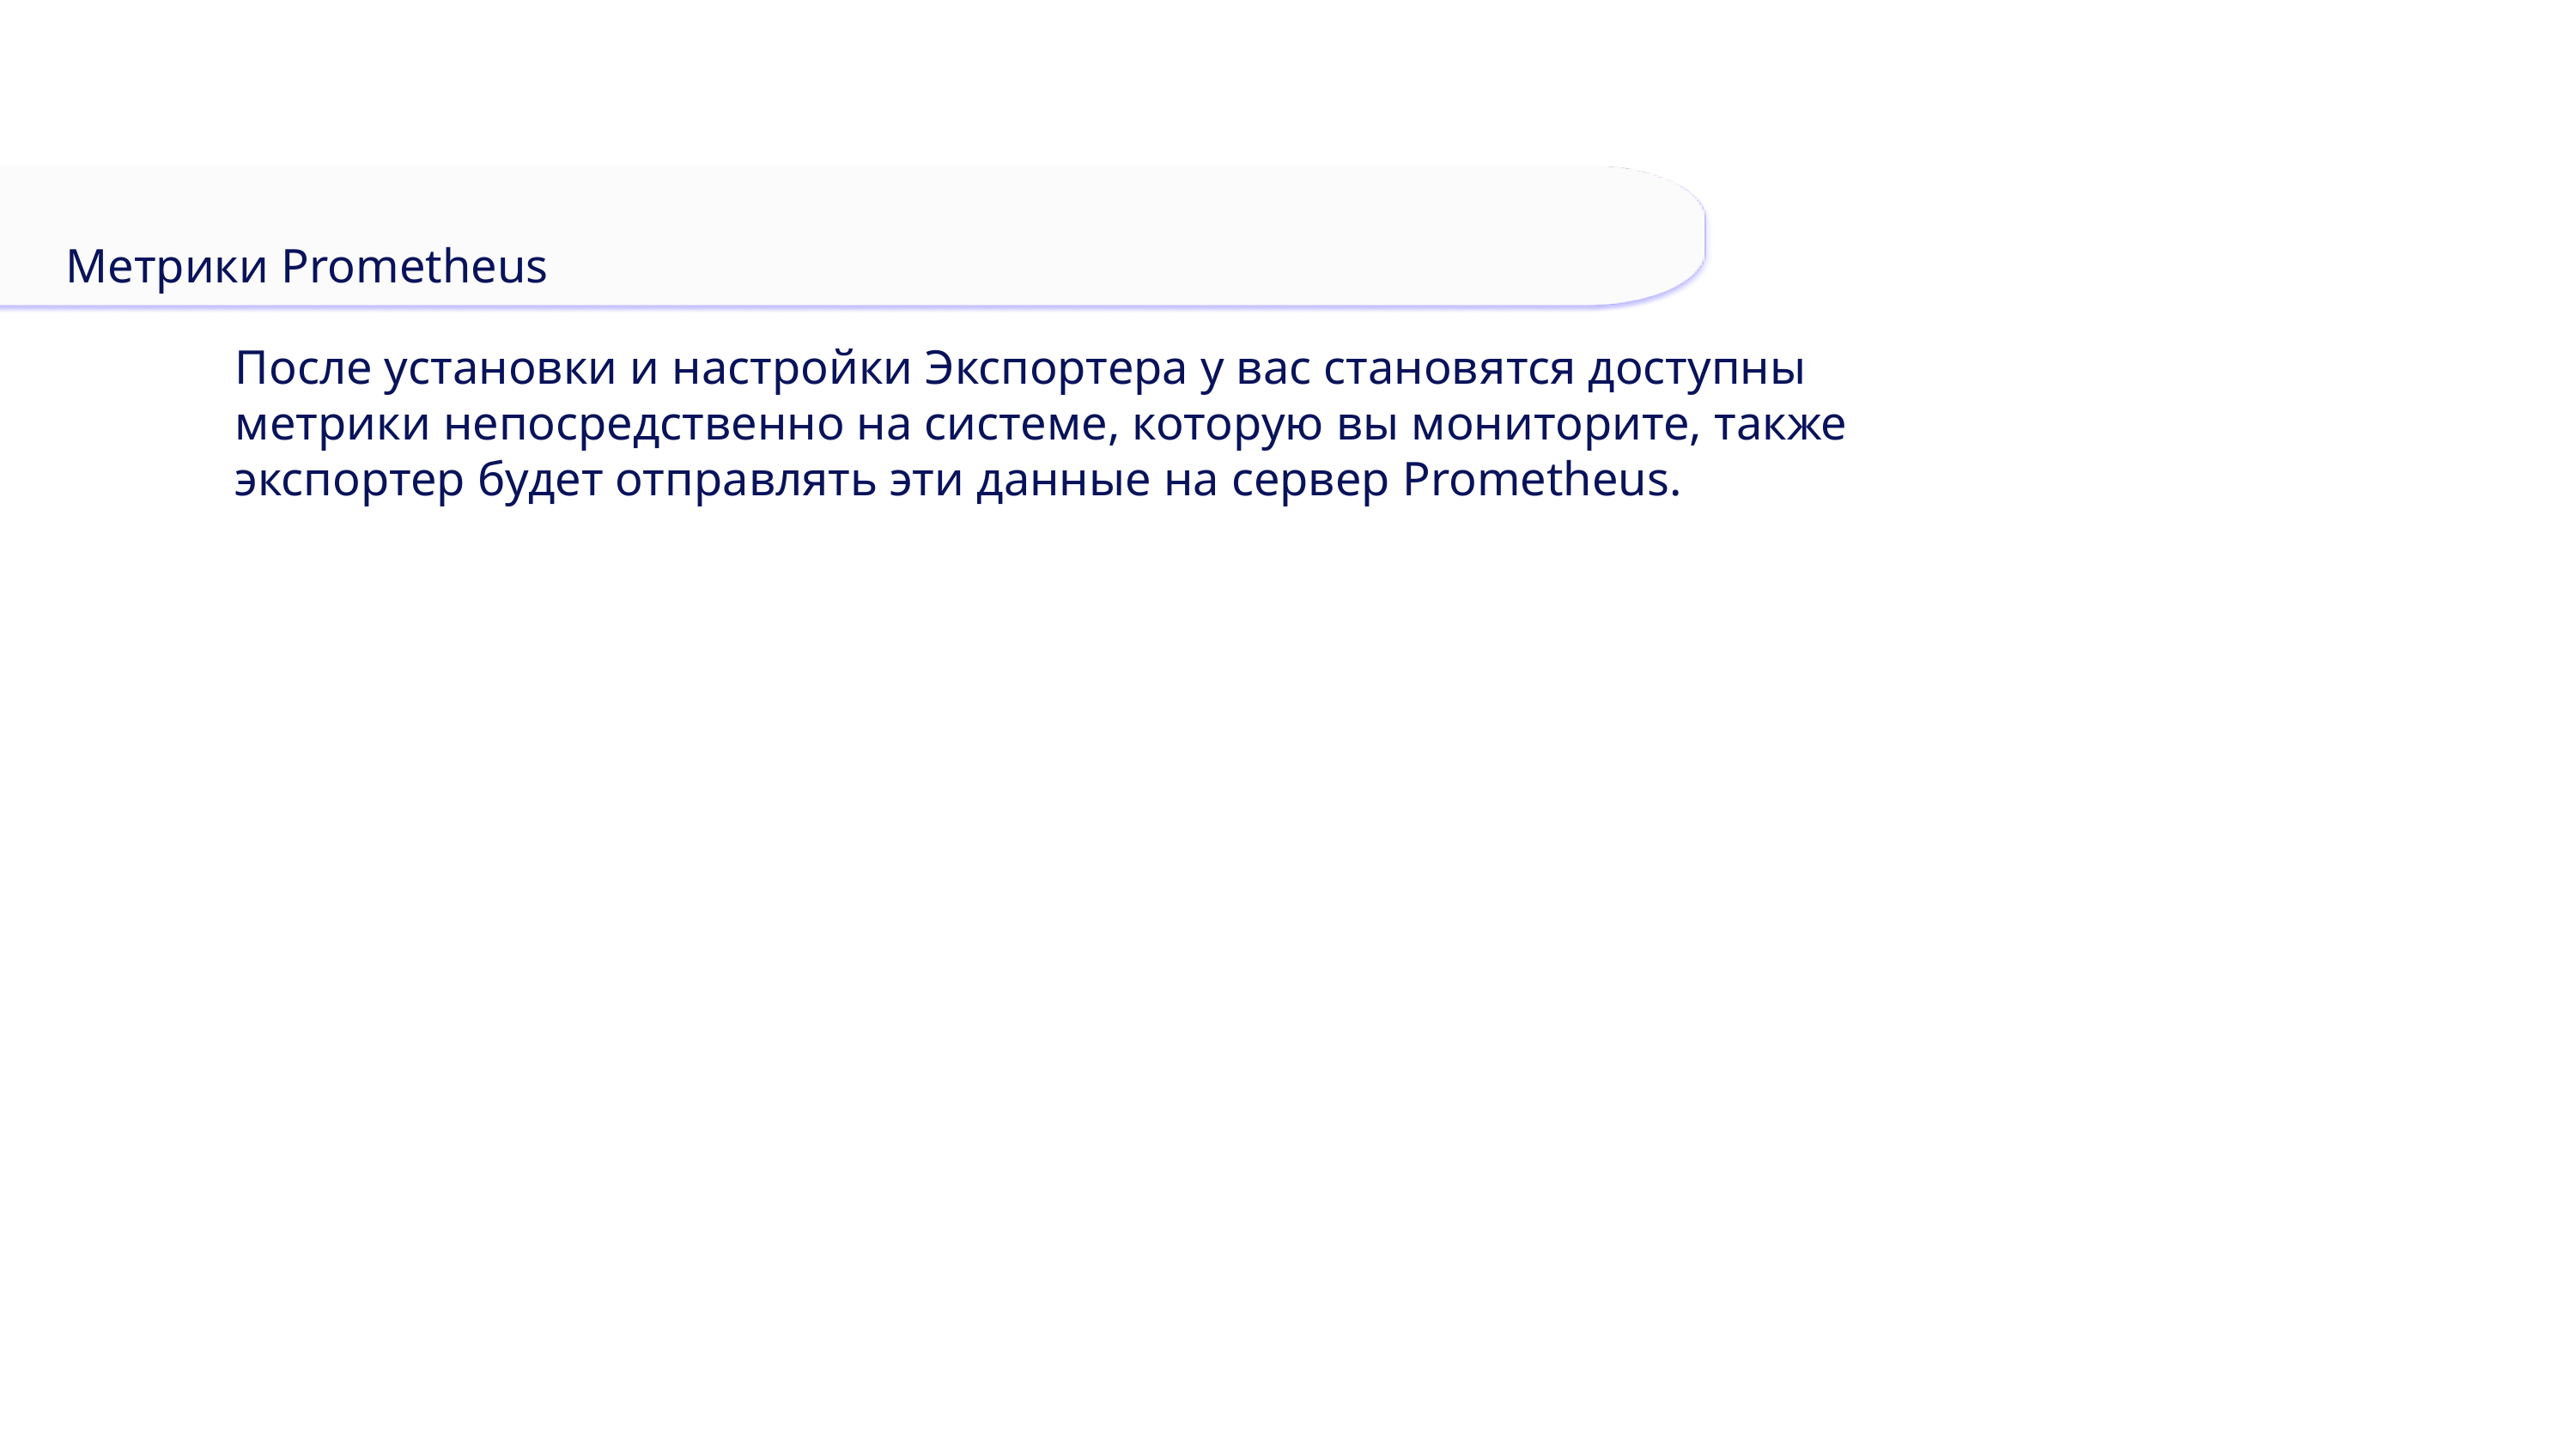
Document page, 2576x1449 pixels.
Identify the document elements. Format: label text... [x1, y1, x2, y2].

picture [0, 166, 1716, 316]
text_box После установки и настройки Экспортера у вас становятся доступны метрики непосредственно на системе, которую вы мониторите, также экспортер будет отправлять эти данные на сервер Prometheus. [234, 337, 1950, 1205]
